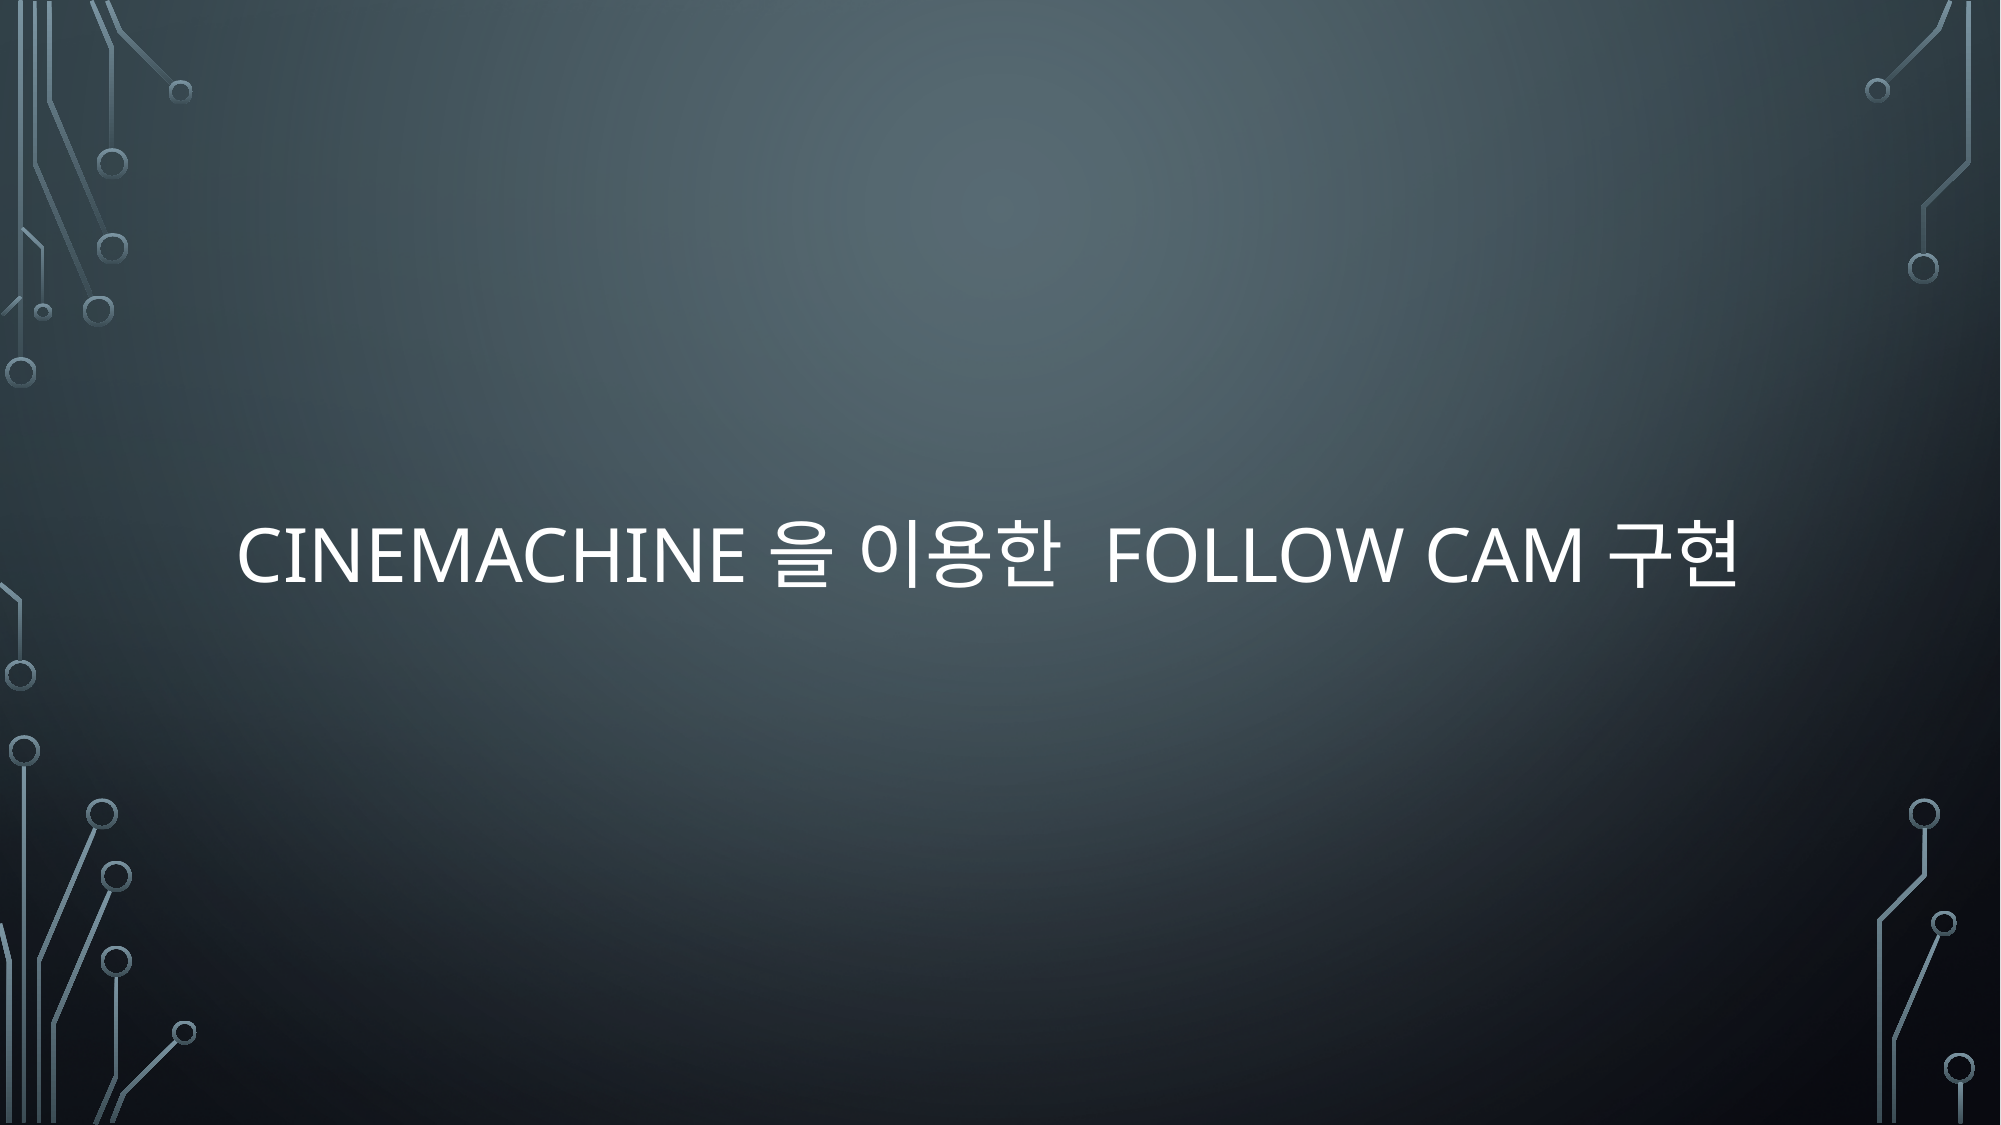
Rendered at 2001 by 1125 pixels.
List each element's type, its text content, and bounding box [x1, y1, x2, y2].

title Cinemachine을 이용한 Follow cam구현 [177, 498, 1803, 619]
